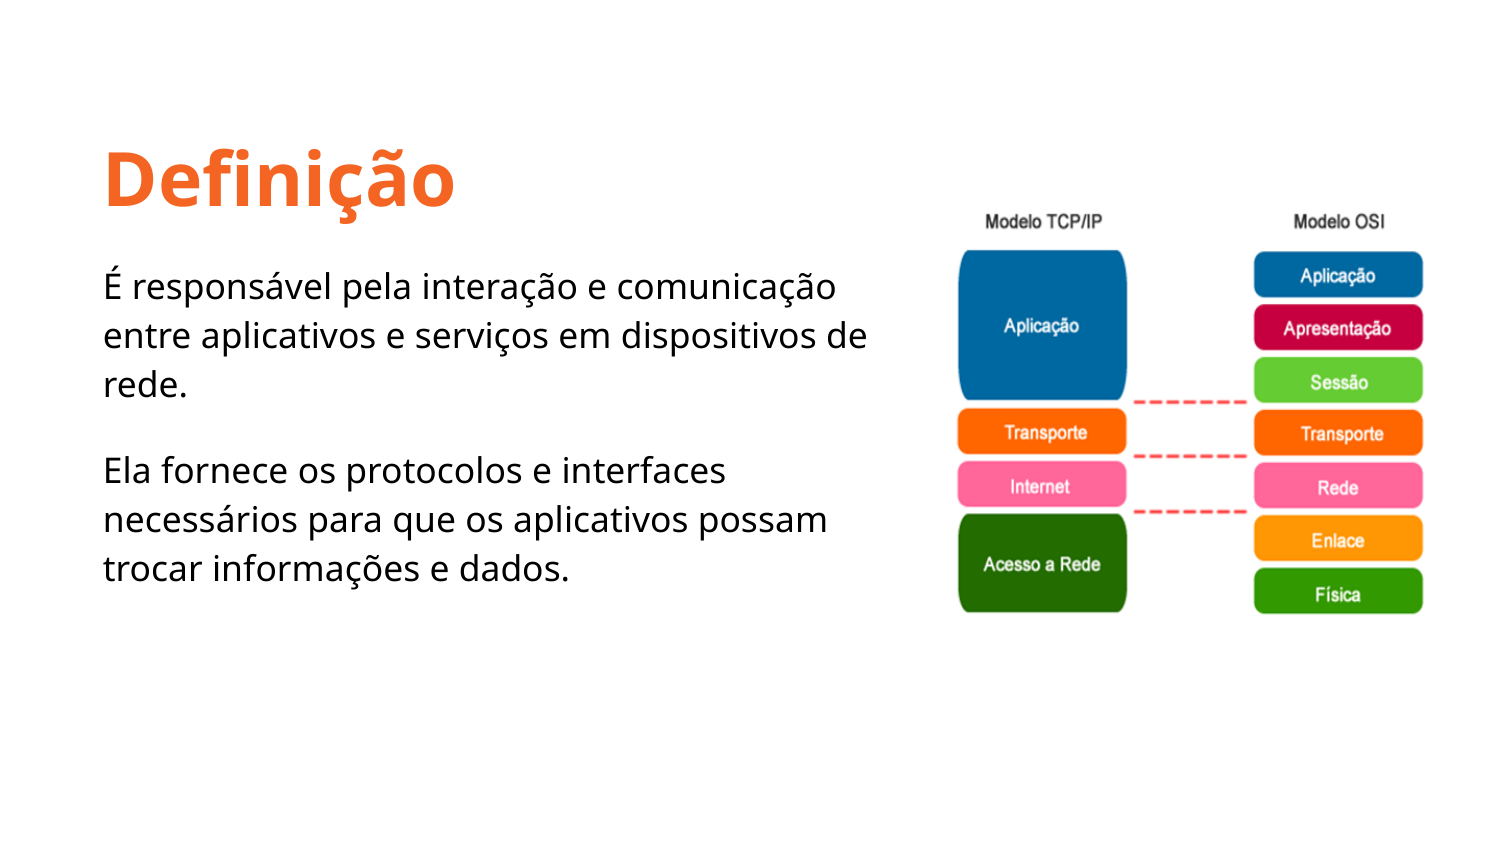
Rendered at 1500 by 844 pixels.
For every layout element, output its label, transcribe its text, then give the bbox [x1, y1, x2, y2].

title Definição [87, 116, 941, 242]
picture [940, 202, 1451, 642]
title É responsável pela interação e comunicação entre aplicativos e serviços em dispositivos de rede. Ela fornece os protocolos e interfaces necessários para que os aplicativos possam trocar informações e dados. [87, 242, 941, 746]
